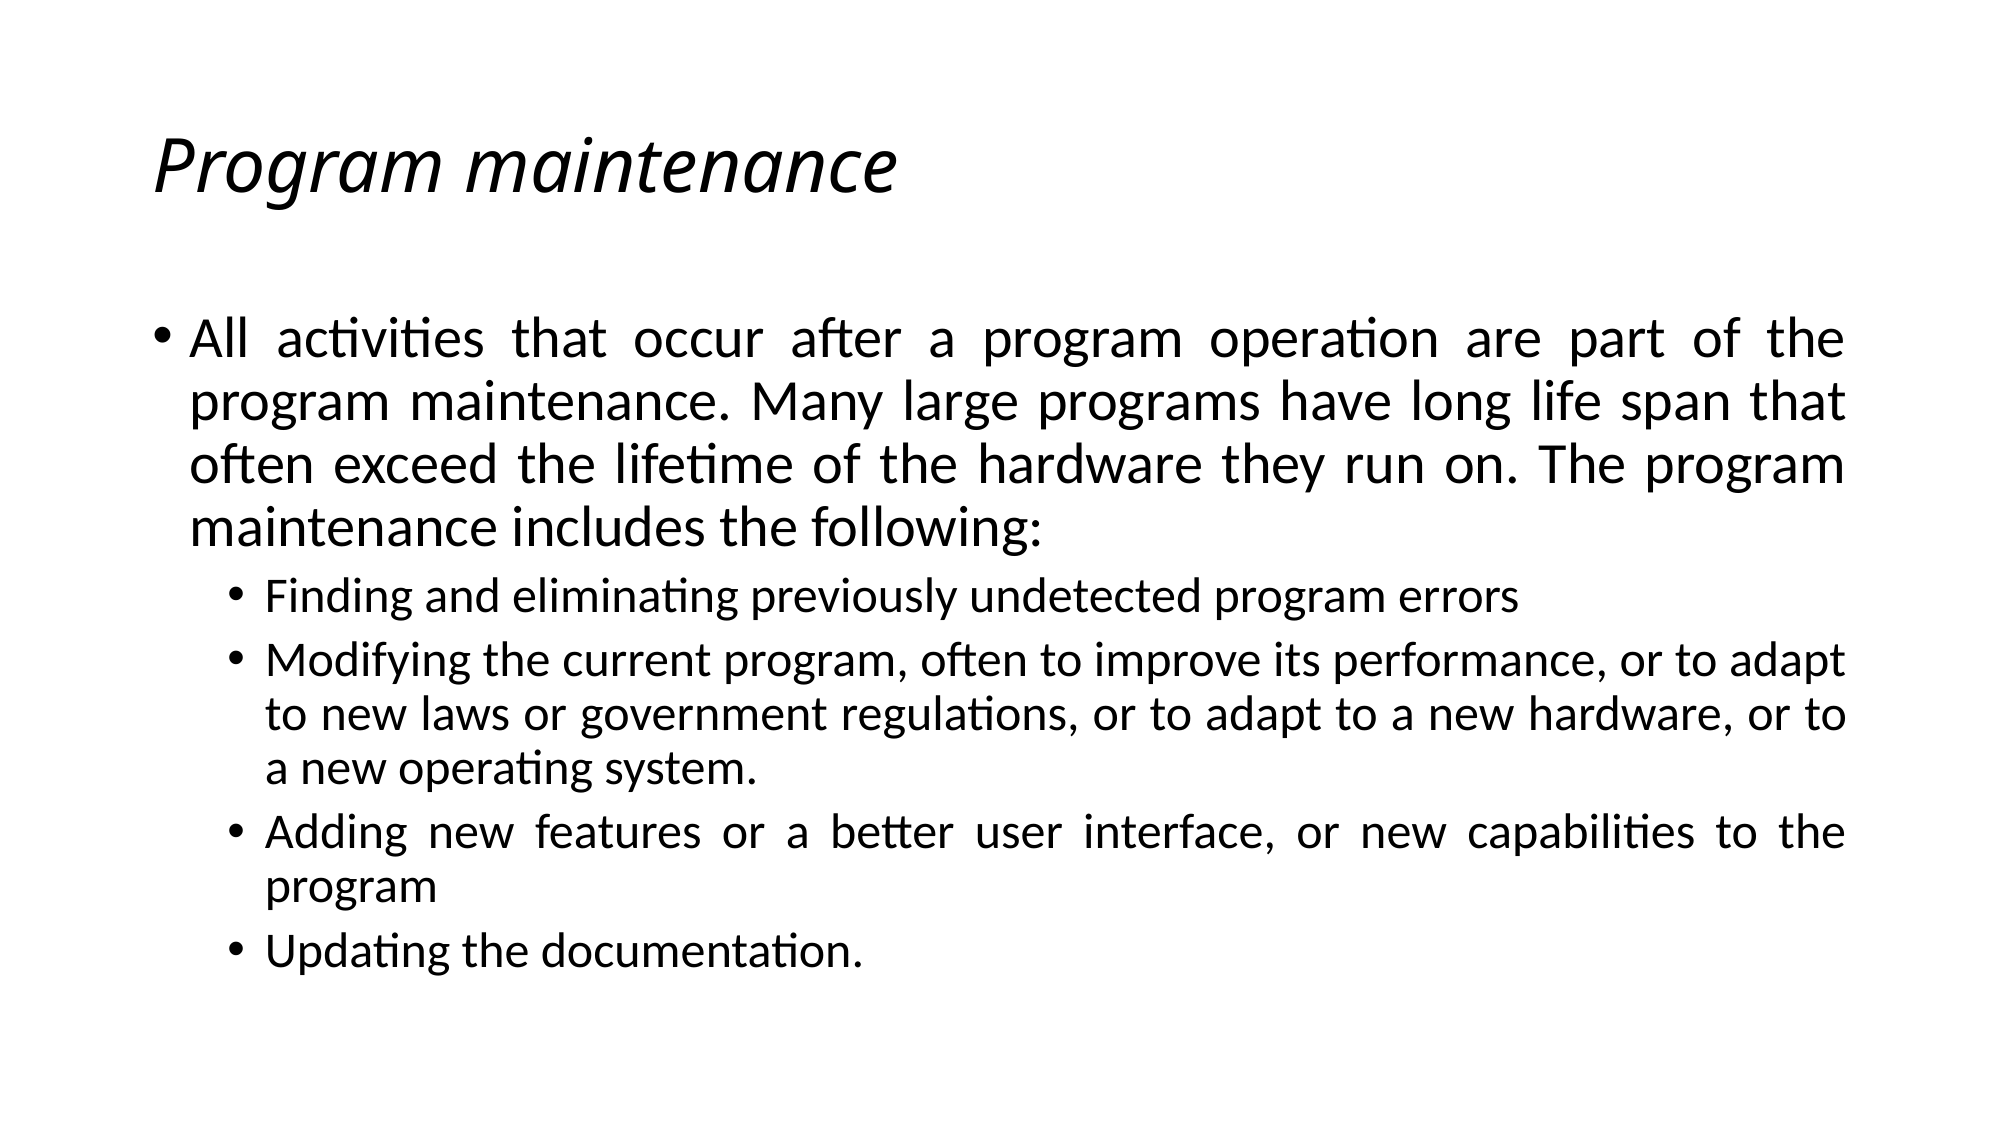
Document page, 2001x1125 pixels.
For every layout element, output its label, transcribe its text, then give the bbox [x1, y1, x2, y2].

title Program maintenance [137, 59, 1863, 278]
list All activities that occur after a program operation are part of the program maintenance. Many large programs have long life span that often exceed the lifetime of the hardware they run on. The program maintenance includes the following: Finding and eliminating previously undetected program errors Modifying the current program, often to improve its performance, or to adapt to new laws or government regulations, or to adapt to a new hardware, or to a new operating system. Adding new features or a better user interface, or new capabilities to the program Updating the documentation. [137, 299, 1863, 1014]
